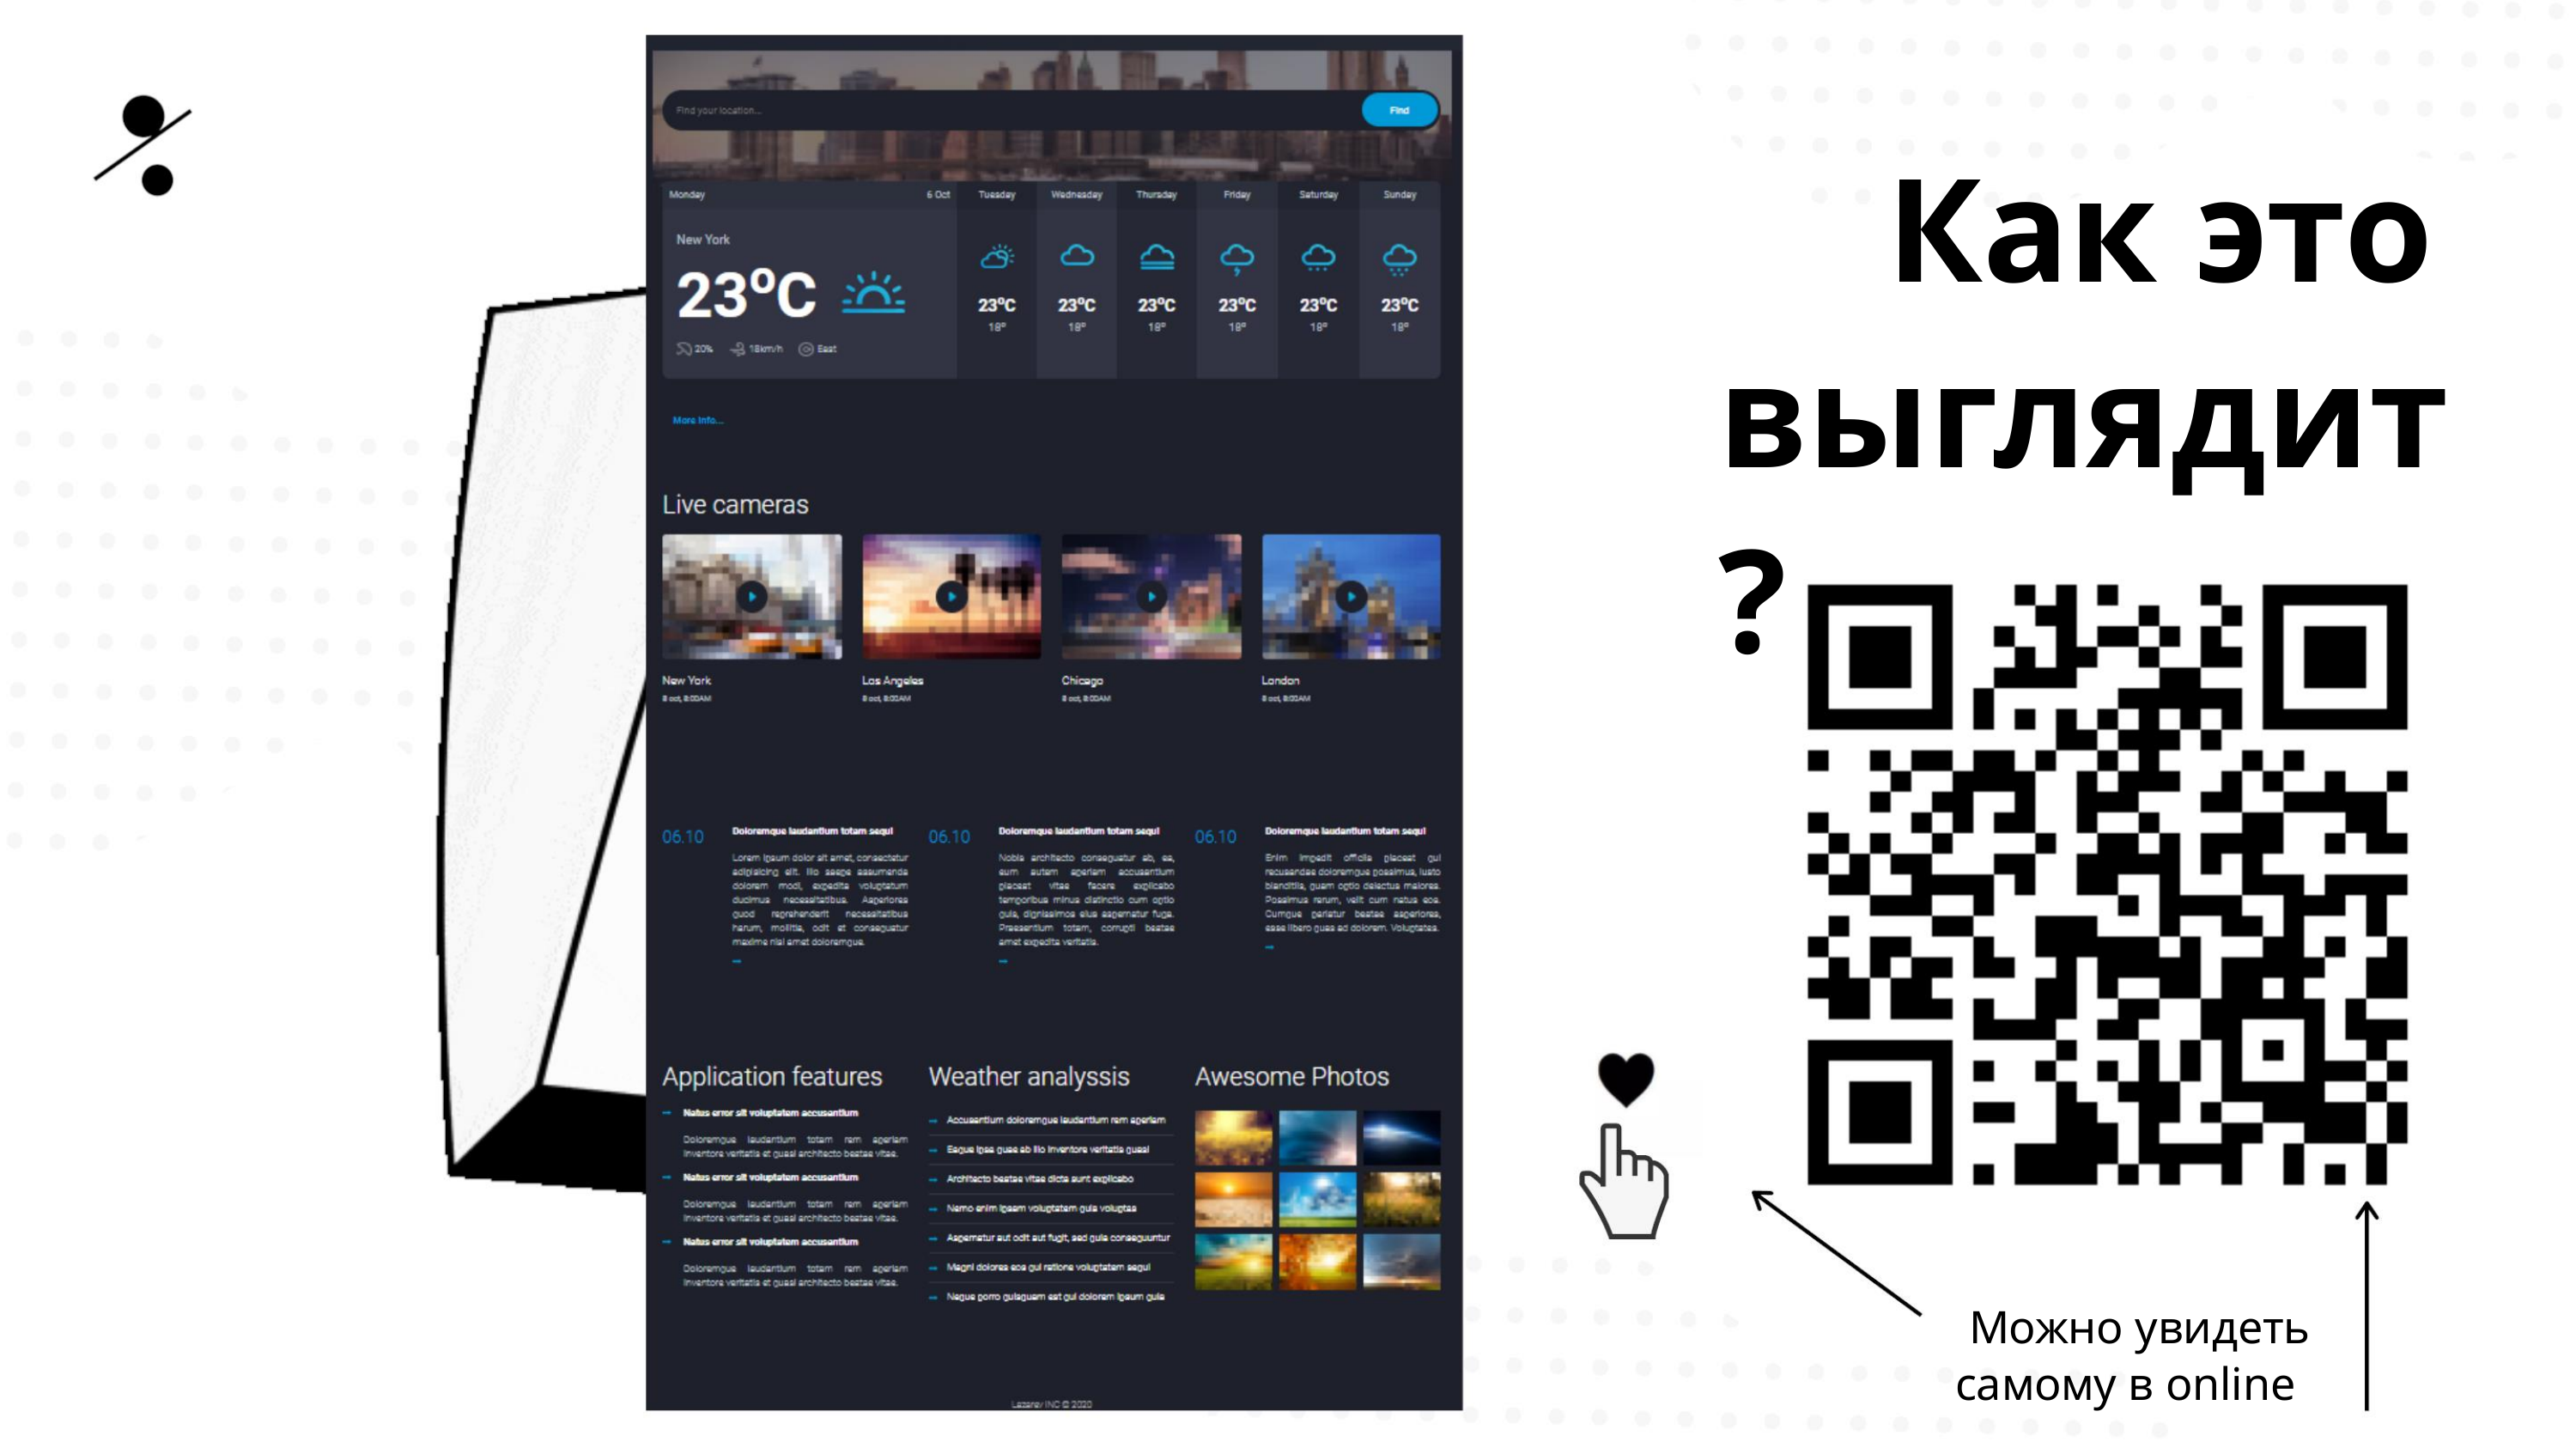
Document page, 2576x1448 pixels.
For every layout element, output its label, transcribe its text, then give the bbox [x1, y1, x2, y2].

text_box Можно увидеть самому в online [1955, 1293, 2332, 1410]
text_box Как это выглядит? [1718, 119, 2453, 683]
text_box [0, 0, 2576, 1448]
